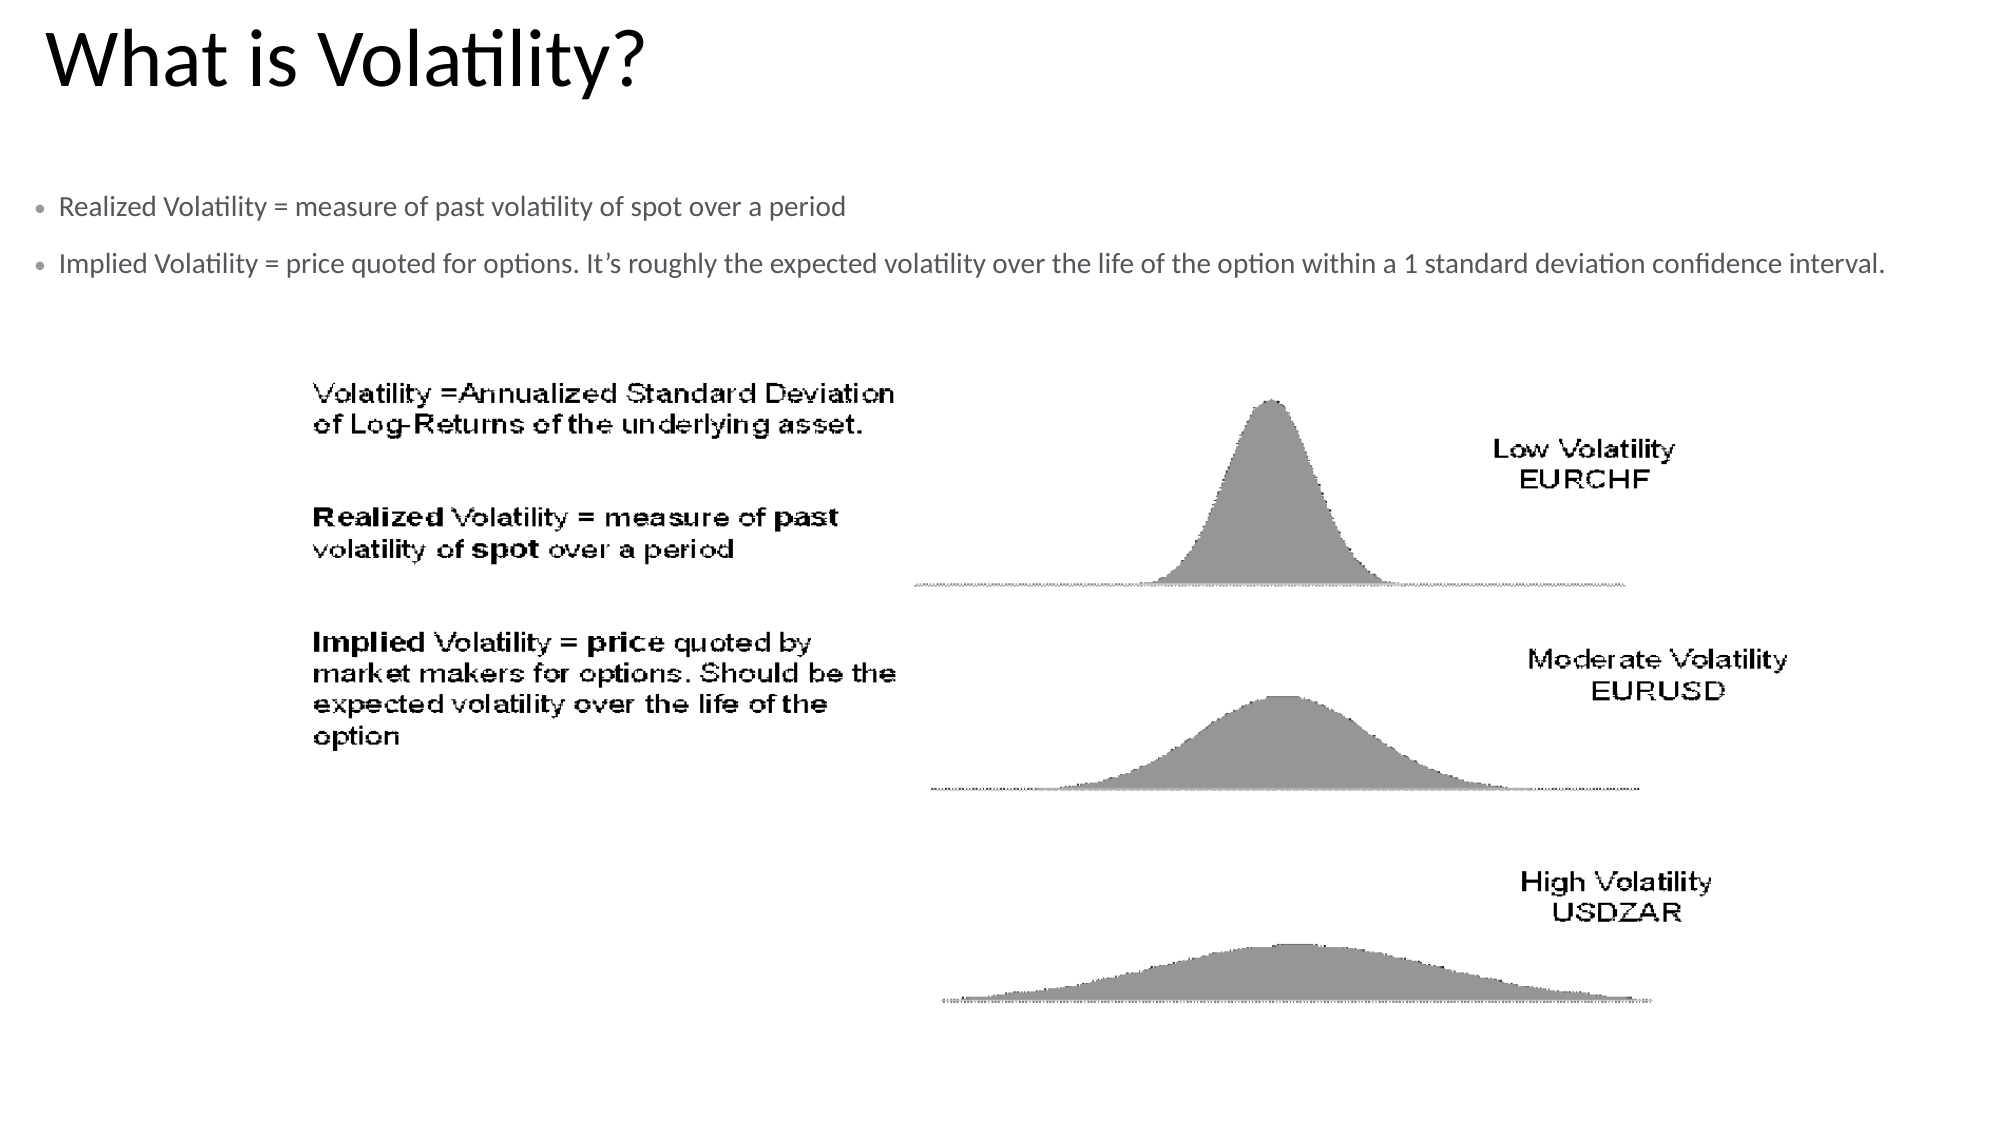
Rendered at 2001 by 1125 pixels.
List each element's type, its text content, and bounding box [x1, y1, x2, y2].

picture [294, 325, 1808, 1062]
text_box Realized Volatility = measure of past volatility of spot over a period Implied Volatility = price quoted for options. It’s roughly the expected volatility over the life of the option within a 1 standard deviation confidence interval. [30, 187, 1970, 988]
title What is Volatility? [30, 29, 1969, 90]
